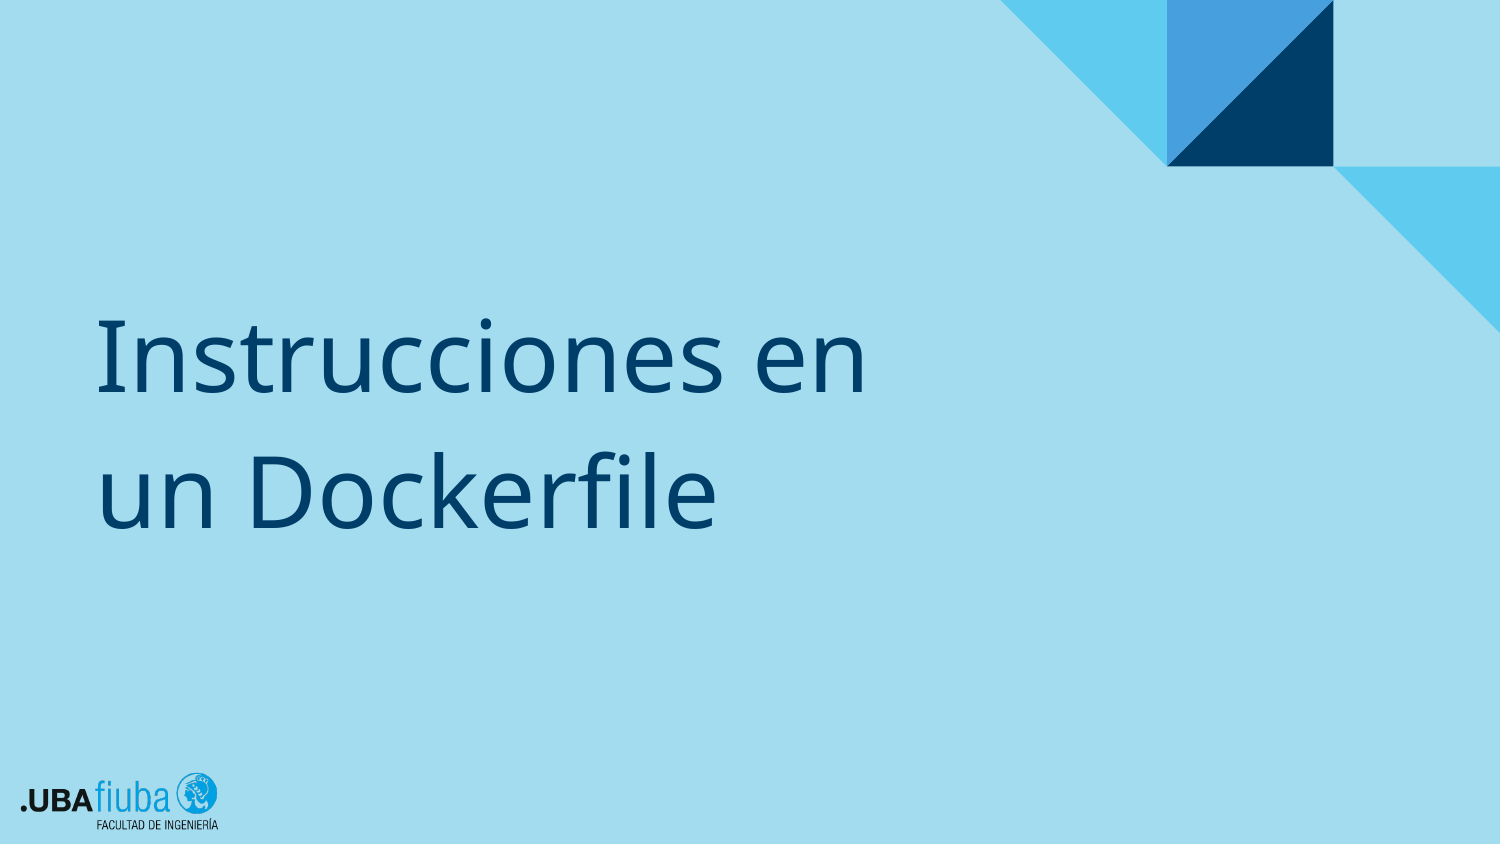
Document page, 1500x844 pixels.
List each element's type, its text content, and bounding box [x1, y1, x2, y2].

picture [0, 753, 242, 844]
title Instrucciones en un Dockerfile [80, 86, 1003, 758]
